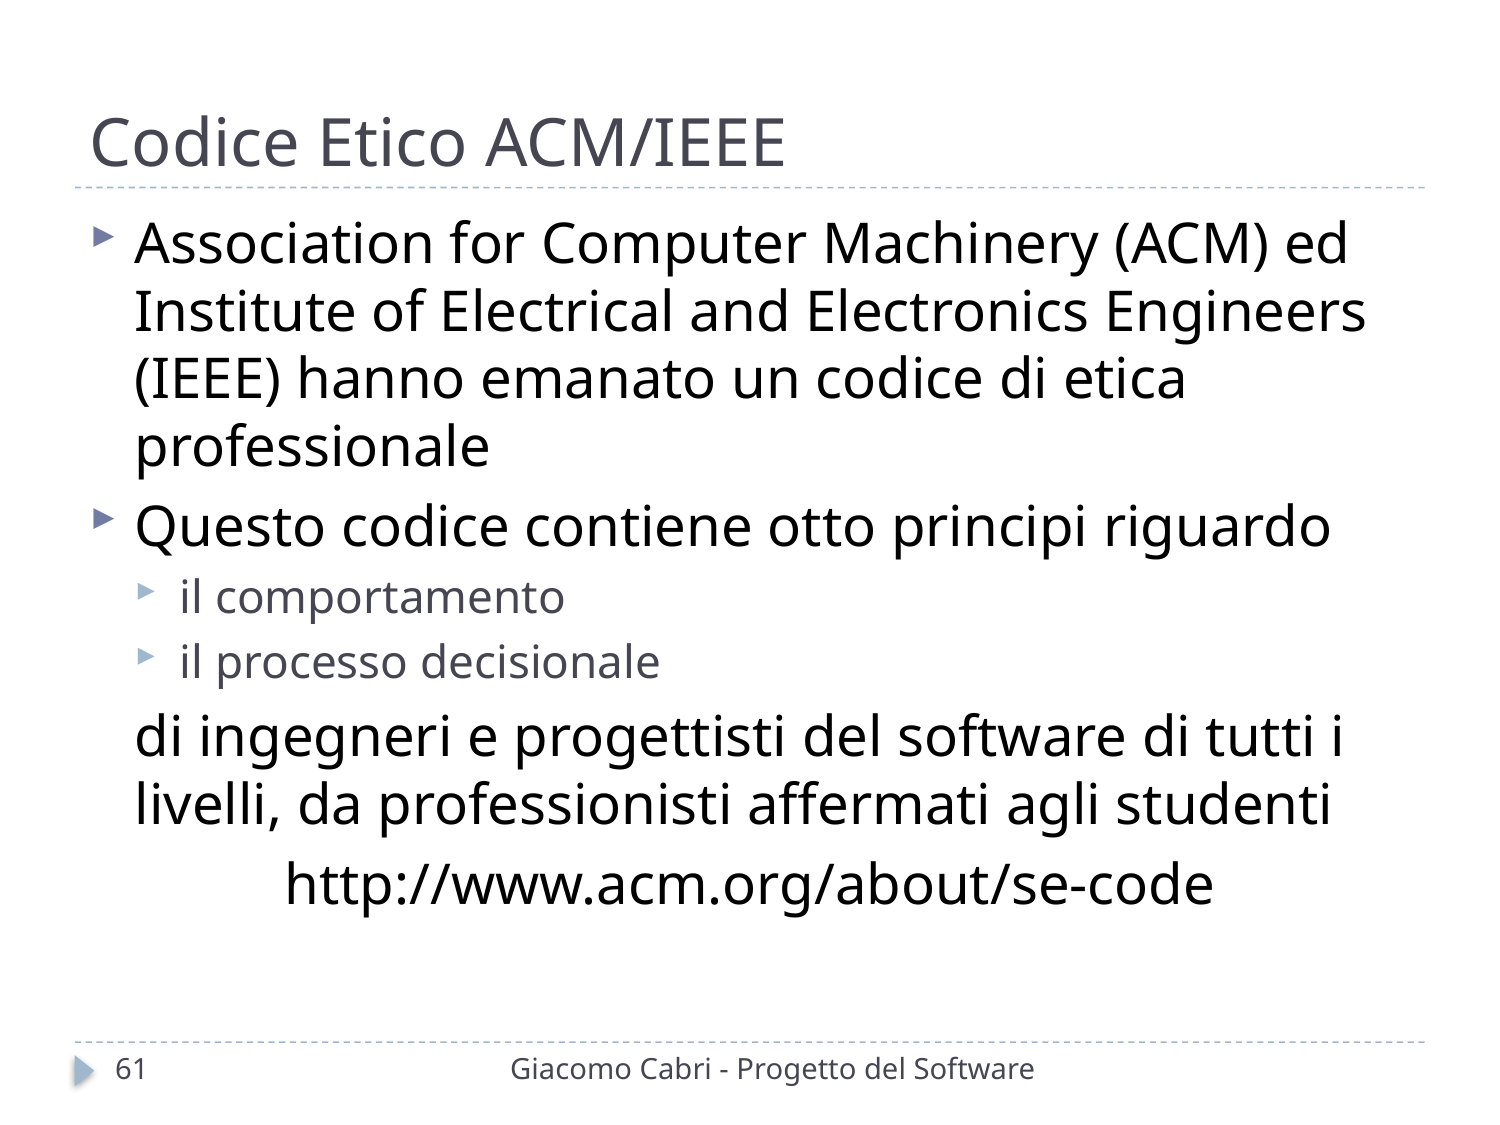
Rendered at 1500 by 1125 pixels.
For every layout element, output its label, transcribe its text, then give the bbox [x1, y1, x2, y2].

slide_number 61 [100, 1042, 426, 1103]
title Codice Etico ACM/IEEE [75, 24, 1425, 188]
list Association for Computer Machinery (ACM) ed Institute of Electrical and Electronics Engineers (IEEE) hanno emanato un codice di etica professionale Questo codice contiene otto principi riguardo il comportamento il processo decisionale di ingegneri e progettisti del software di tutti i livelli, da professionisti affermati agli studenti http://www.acm.org/about/se-code [75, 200, 1425, 1010]
footer Giacomo Cabri - Progetto del Software [475, 1042, 1051, 1103]
